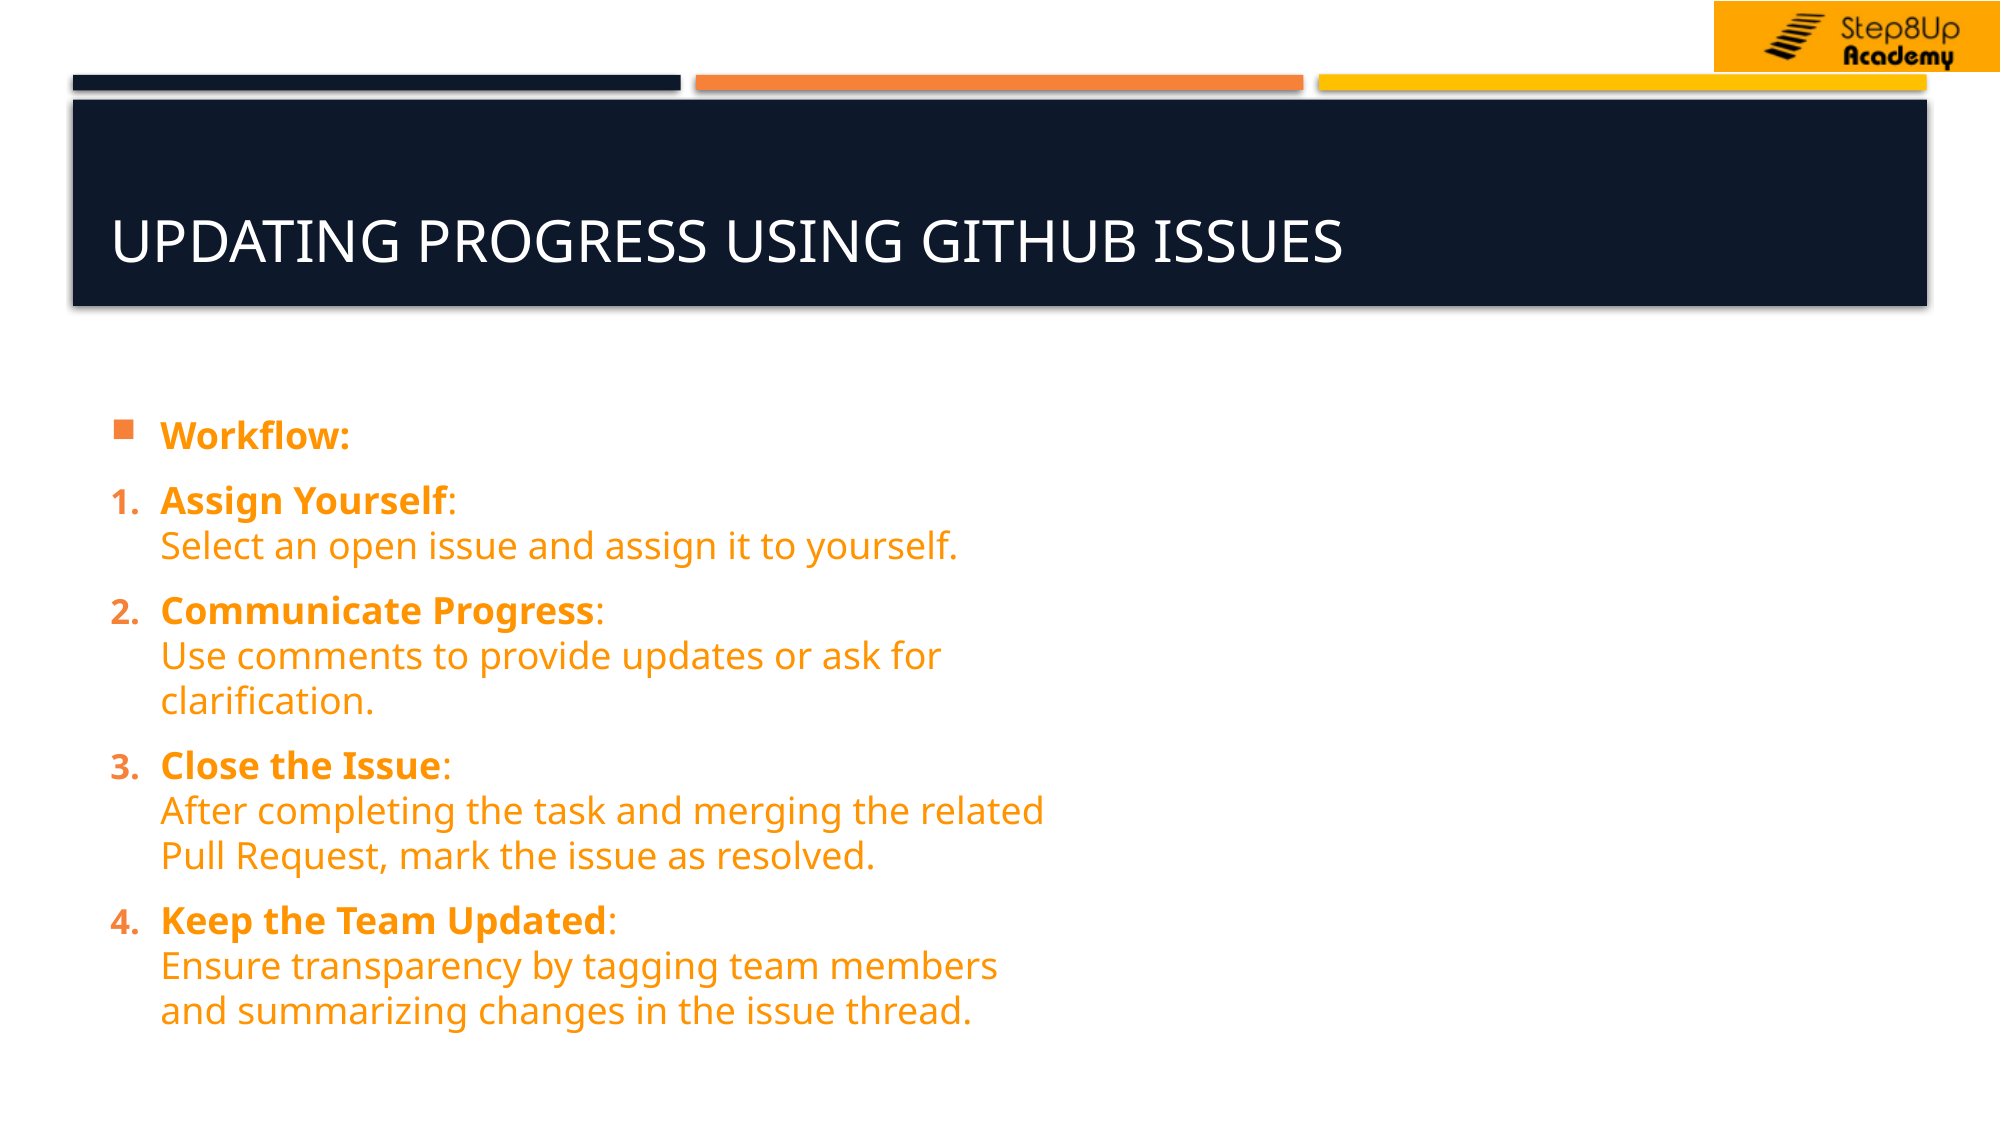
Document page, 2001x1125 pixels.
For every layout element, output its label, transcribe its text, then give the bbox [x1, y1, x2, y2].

title Updating Progress Using GitHub Issues [95, 119, 1905, 282]
picture [1714, 1, 2000, 72]
list Workflow: Assign Yourself: Select an open issue and assign it to yourself. Communicate Progress: Use comments to provide updates or ask for clarification. Close the Issue: After completing the task and merging the related Pull Request, mark the issue as resolved. Keep the Team Updated: Ensure transparency by tagging team members and summarizing changes in the issue thread. [95, 359, 1080, 1085]
